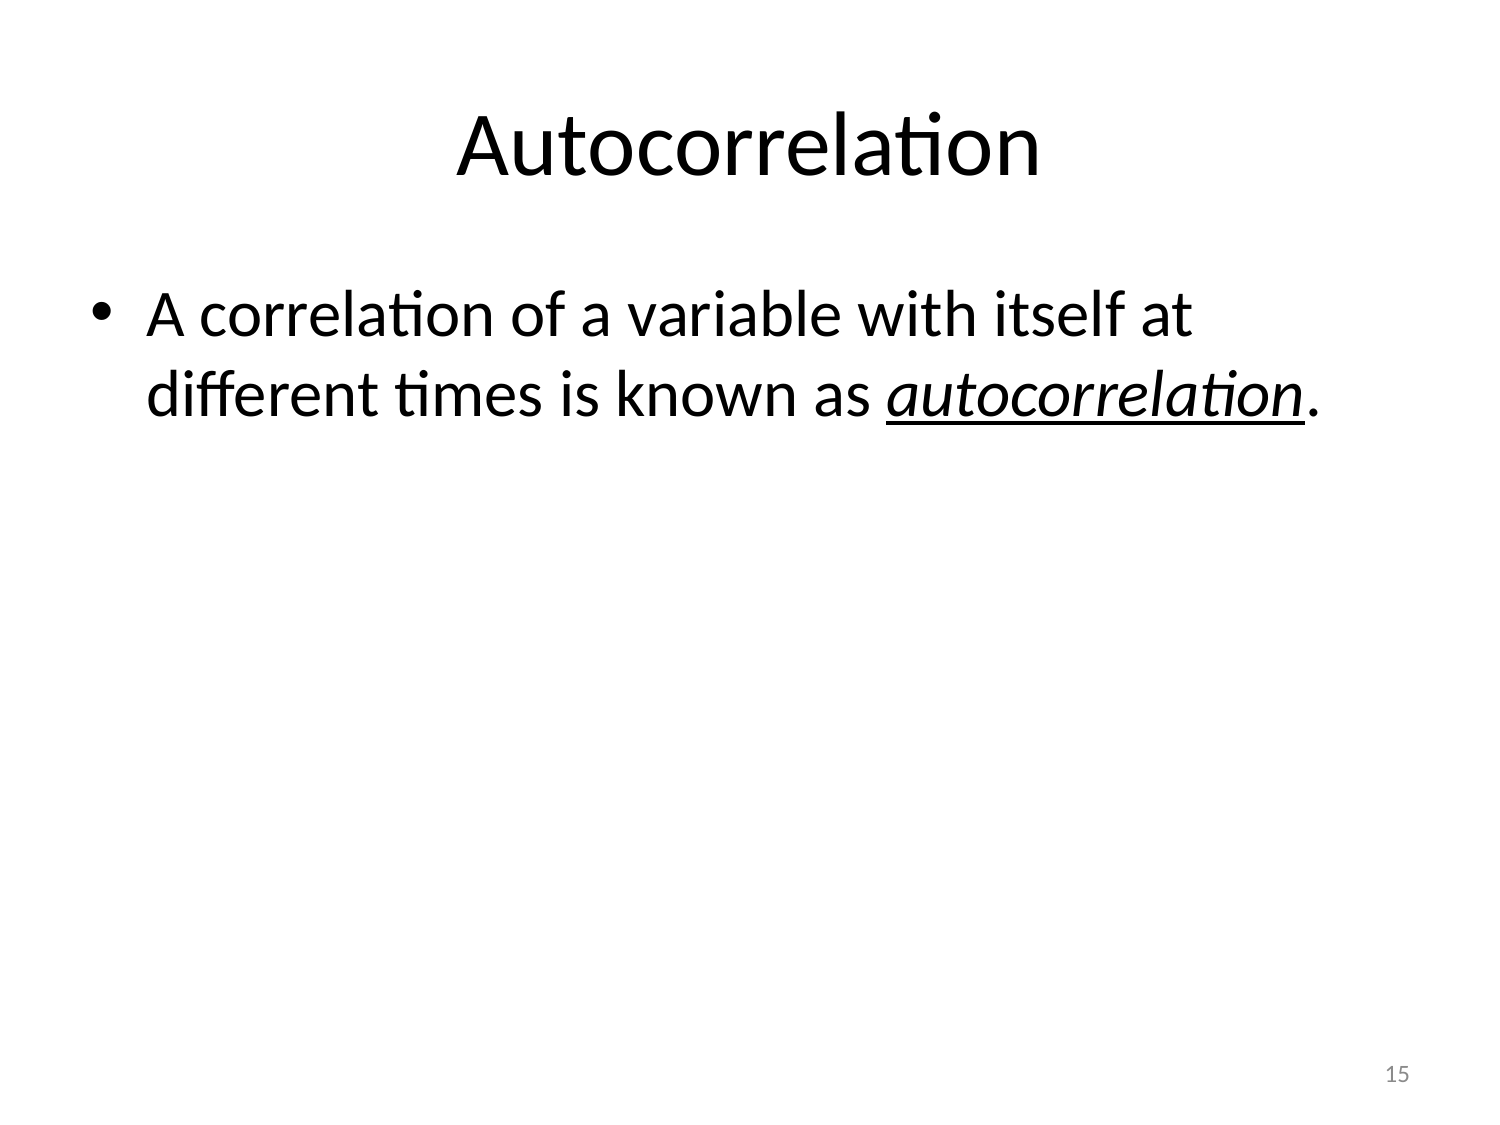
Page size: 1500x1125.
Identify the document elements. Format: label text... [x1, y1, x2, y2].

slide_number 15 [1074, 1042, 1425, 1103]
title Autocorrelation [75, 45, 1425, 233]
list A correlation of a variable with itself at different times is known as autocorrelation. [75, 262, 1425, 1005]
